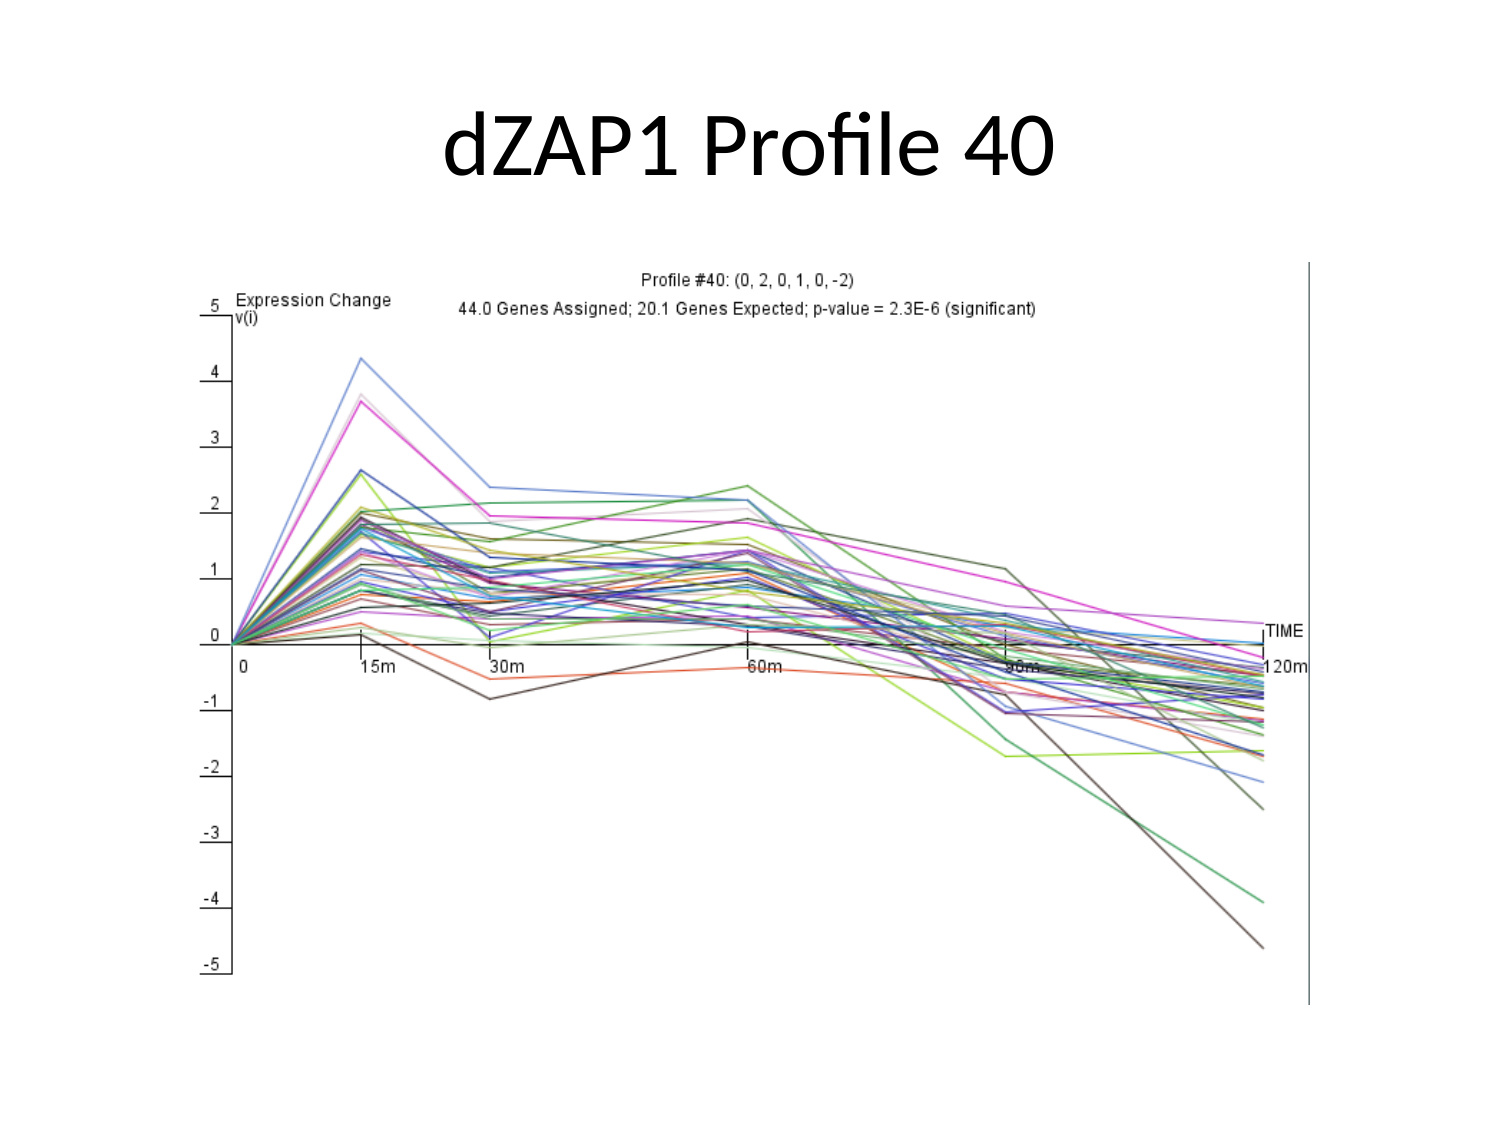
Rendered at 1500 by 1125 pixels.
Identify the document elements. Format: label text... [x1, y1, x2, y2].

title dZAP1 Profile 40 [75, 45, 1425, 233]
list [190, 262, 1310, 1006]
